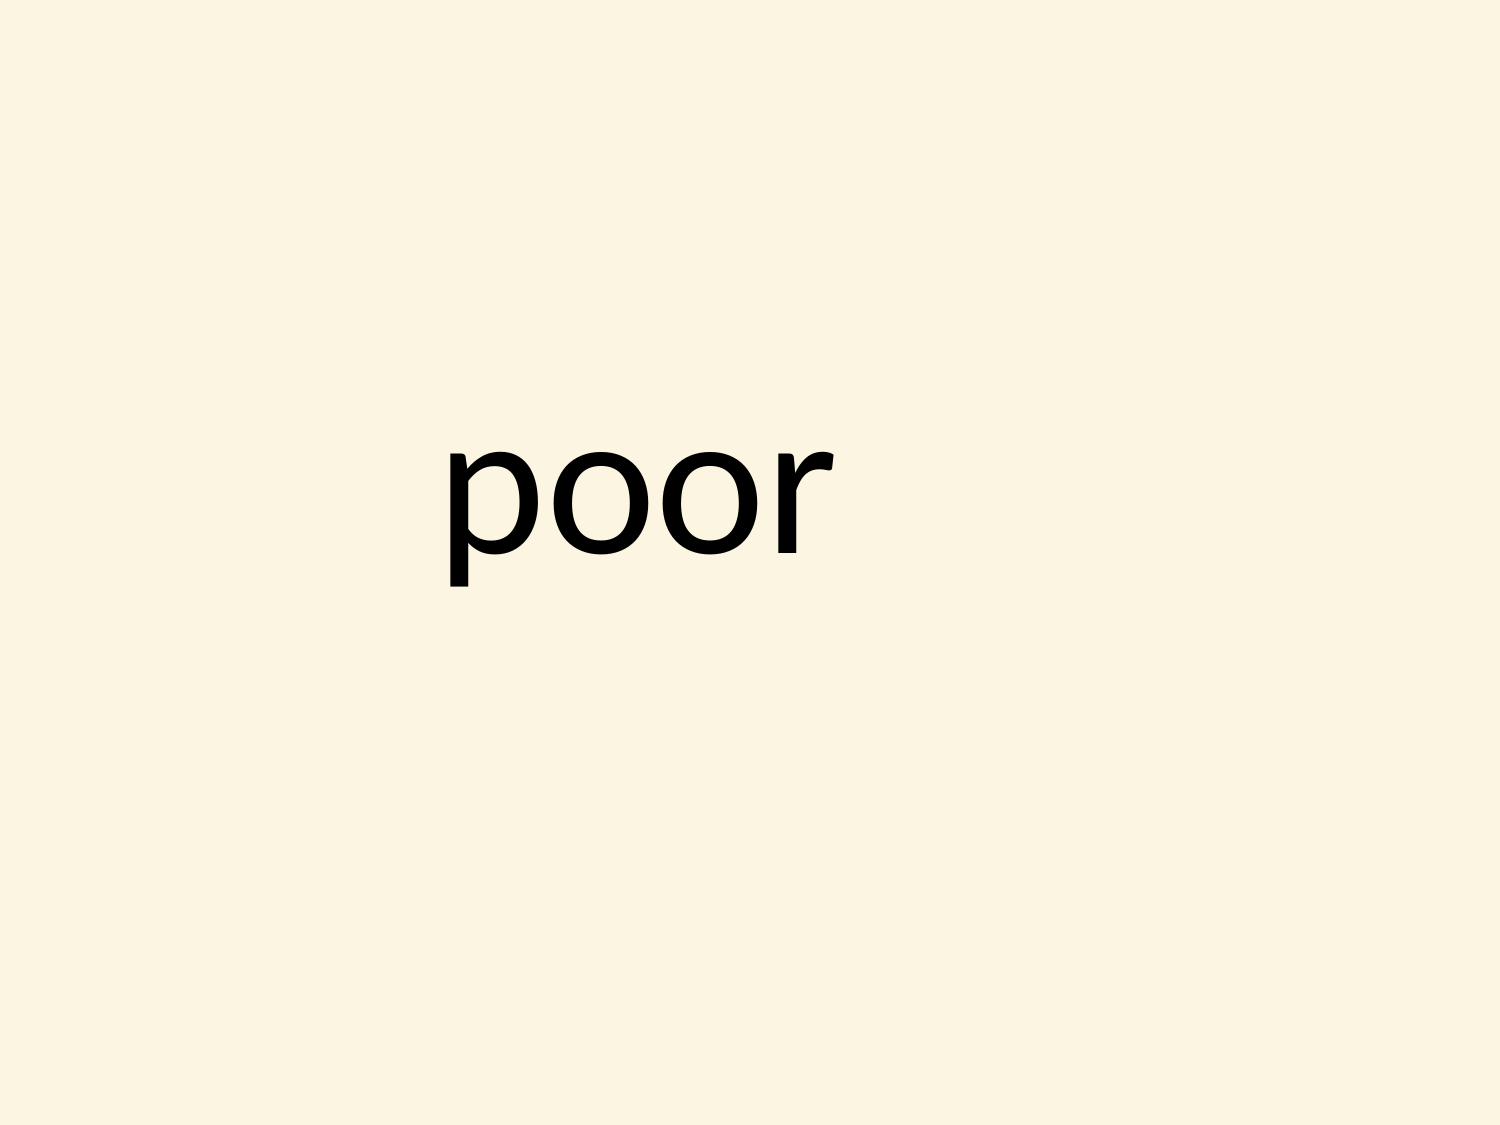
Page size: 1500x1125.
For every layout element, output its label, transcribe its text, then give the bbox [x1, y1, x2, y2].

title poor [0, 349, 1275, 591]
